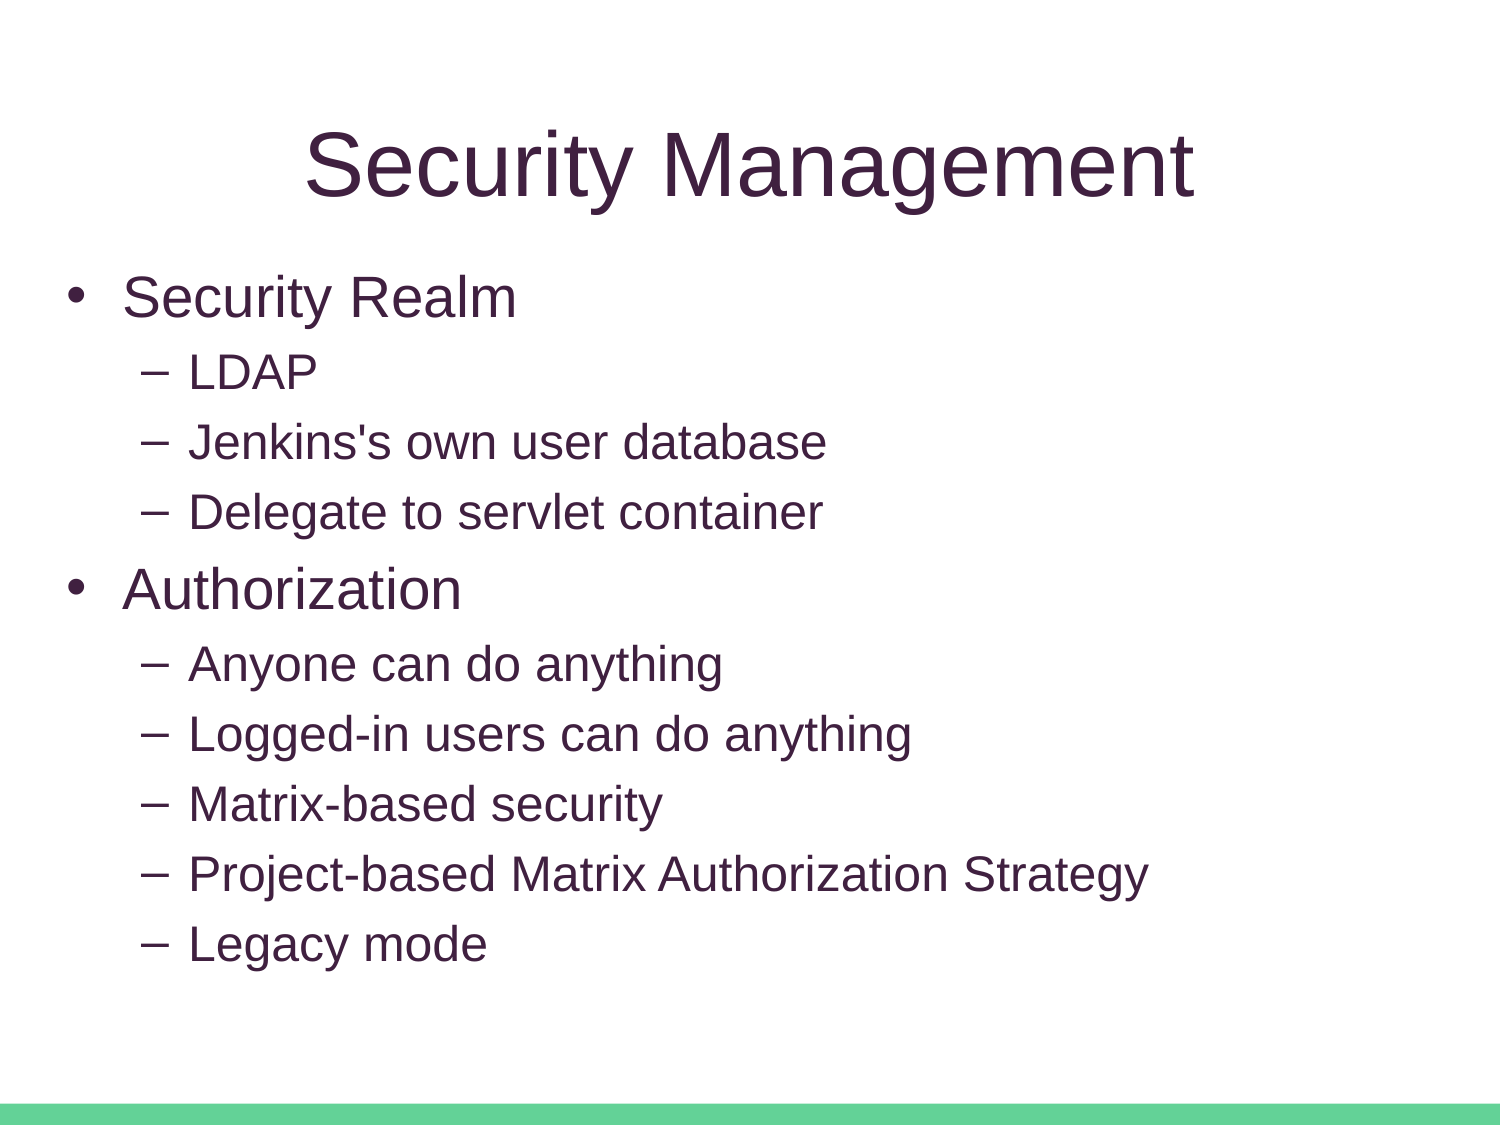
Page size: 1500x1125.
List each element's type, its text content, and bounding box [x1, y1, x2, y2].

list Security Realm LDAP Jenkins's own user database Delegate to servlet container Authorization Anyone can do anything Logged-in users can do anything Matrix-based security Project-based Matrix Authorization Strategy Legacy mode [51, 252, 1449, 1000]
title Security Management [51, 97, 1449, 223]
